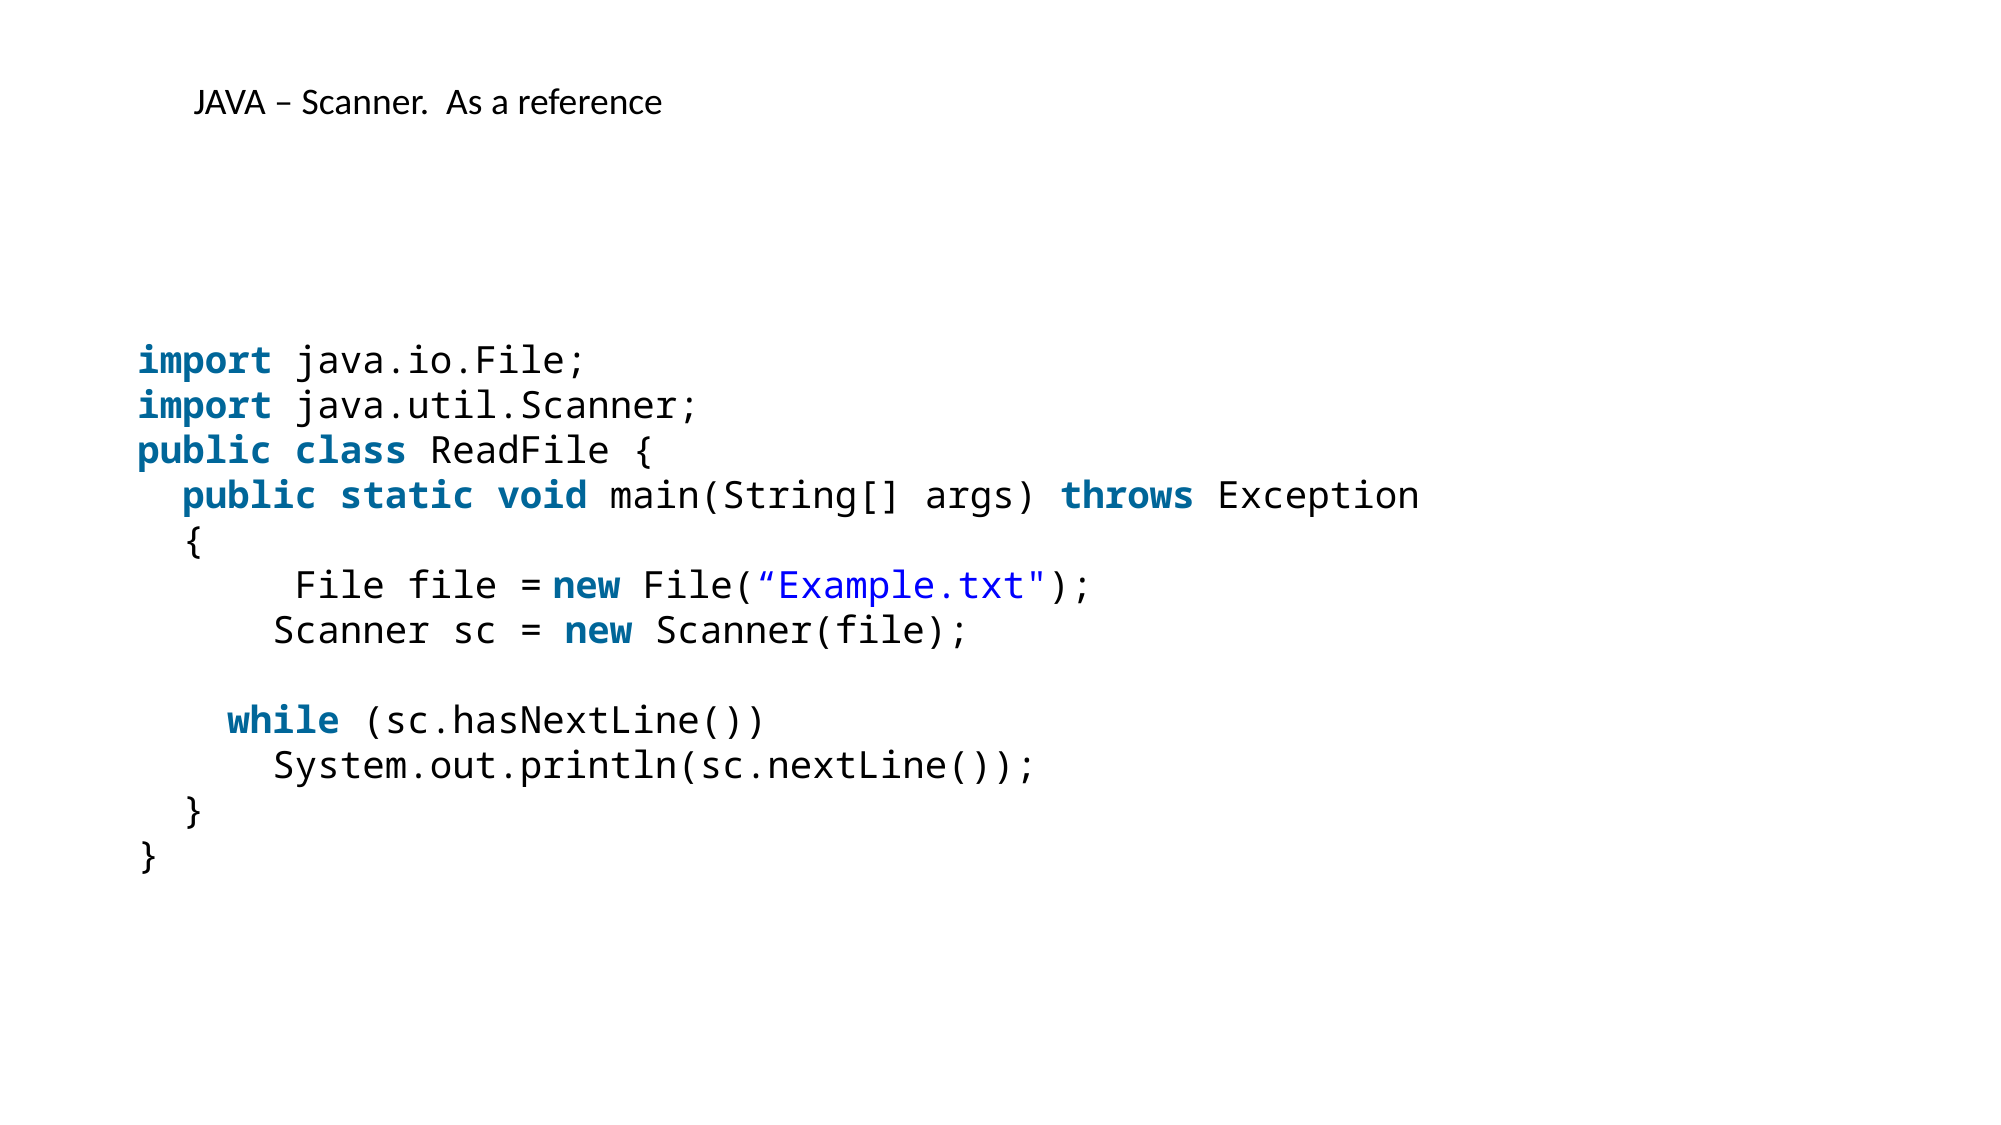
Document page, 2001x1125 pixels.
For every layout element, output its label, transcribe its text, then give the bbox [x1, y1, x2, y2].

list import java.io.File; import java.util.Scanner; public class ReadFile { public static void main(String[] args) throws Exception { File file = new File(“Example.txt"); Scanner sc = new Scanner(file); while (sc.hasNextLine()) System.out.println(sc.nextLine()); } } [137, 287, 1732, 926]
text_box JAVA – Scanner. As a reference [178, 70, 1605, 130]
